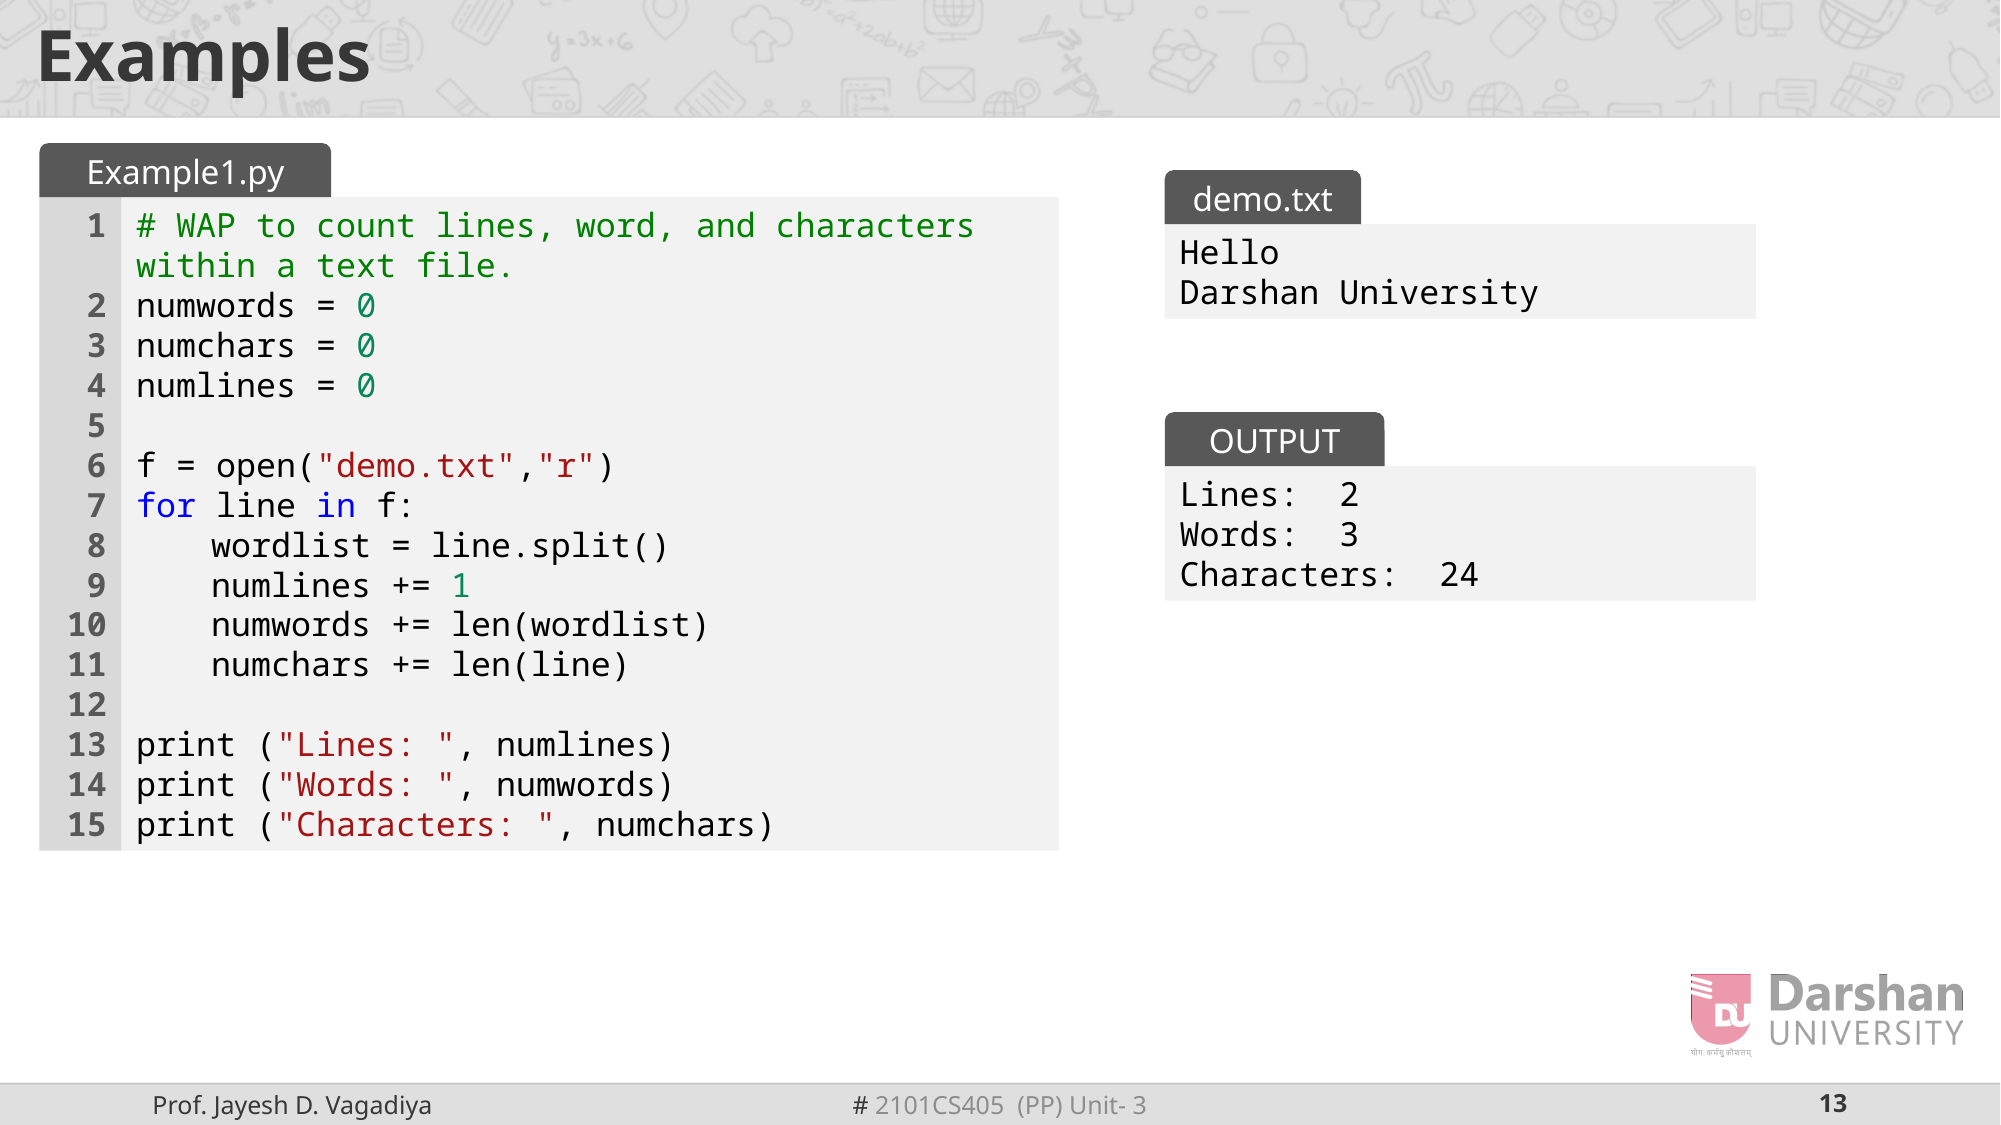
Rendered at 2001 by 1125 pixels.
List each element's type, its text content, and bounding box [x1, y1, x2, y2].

title Examples [0, 0, 2000, 117]
text_box Hello Darshan University [1164, 224, 1756, 319]
text_box demo.txt [1163, 169, 1363, 226]
text_box 1 2 3 4 5 6 7 8 9 10 11 12 13 14 15 [39, 199, 122, 851]
text_box OUTPUT [1163, 411, 1386, 468]
text_box Example1.py [38, 142, 333, 199]
text_box Lines: 2 Words: 3 Characters: 24 [1164, 466, 1756, 601]
text_box # WAP to count lines, word, and characters within a text file. numwords = 0 numchars = 0 numlines = 0 f = open("demo.txt","r") for line in f: wordlist = line.split() numlines += 1 numwords += len(wordlist) numchars += len(line) print ("Lines: ", numlines) print ("Words: ", numwords) print ("Characters: ", numchars) [122, 197, 1060, 851]
